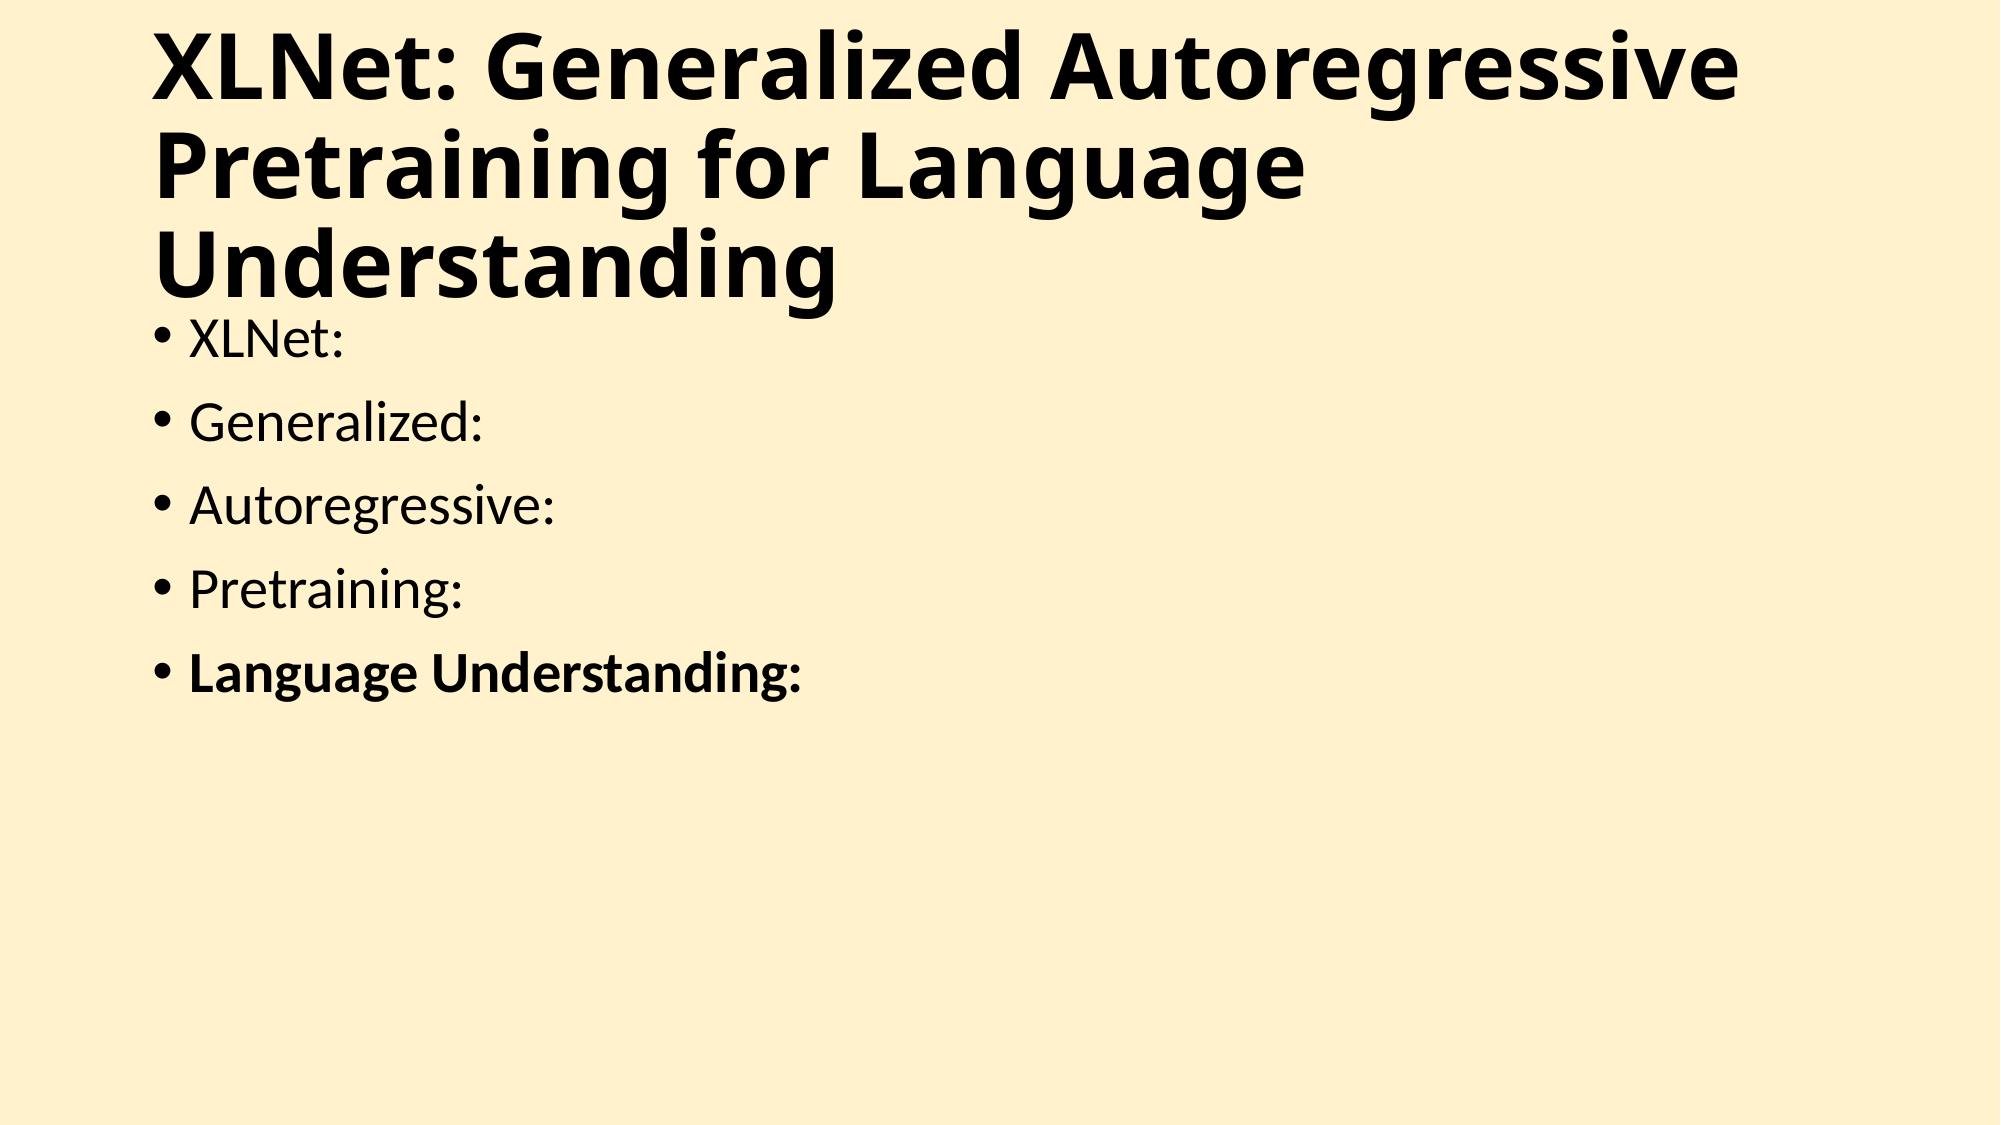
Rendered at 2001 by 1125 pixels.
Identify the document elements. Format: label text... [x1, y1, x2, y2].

title XLNet: Generalized Autoregressive Pretraining for Language Understanding [137, 59, 1863, 278]
list XLNet: Generalized: Autoregressive: Pretraining: Language Understanding: [137, 299, 1863, 1014]
